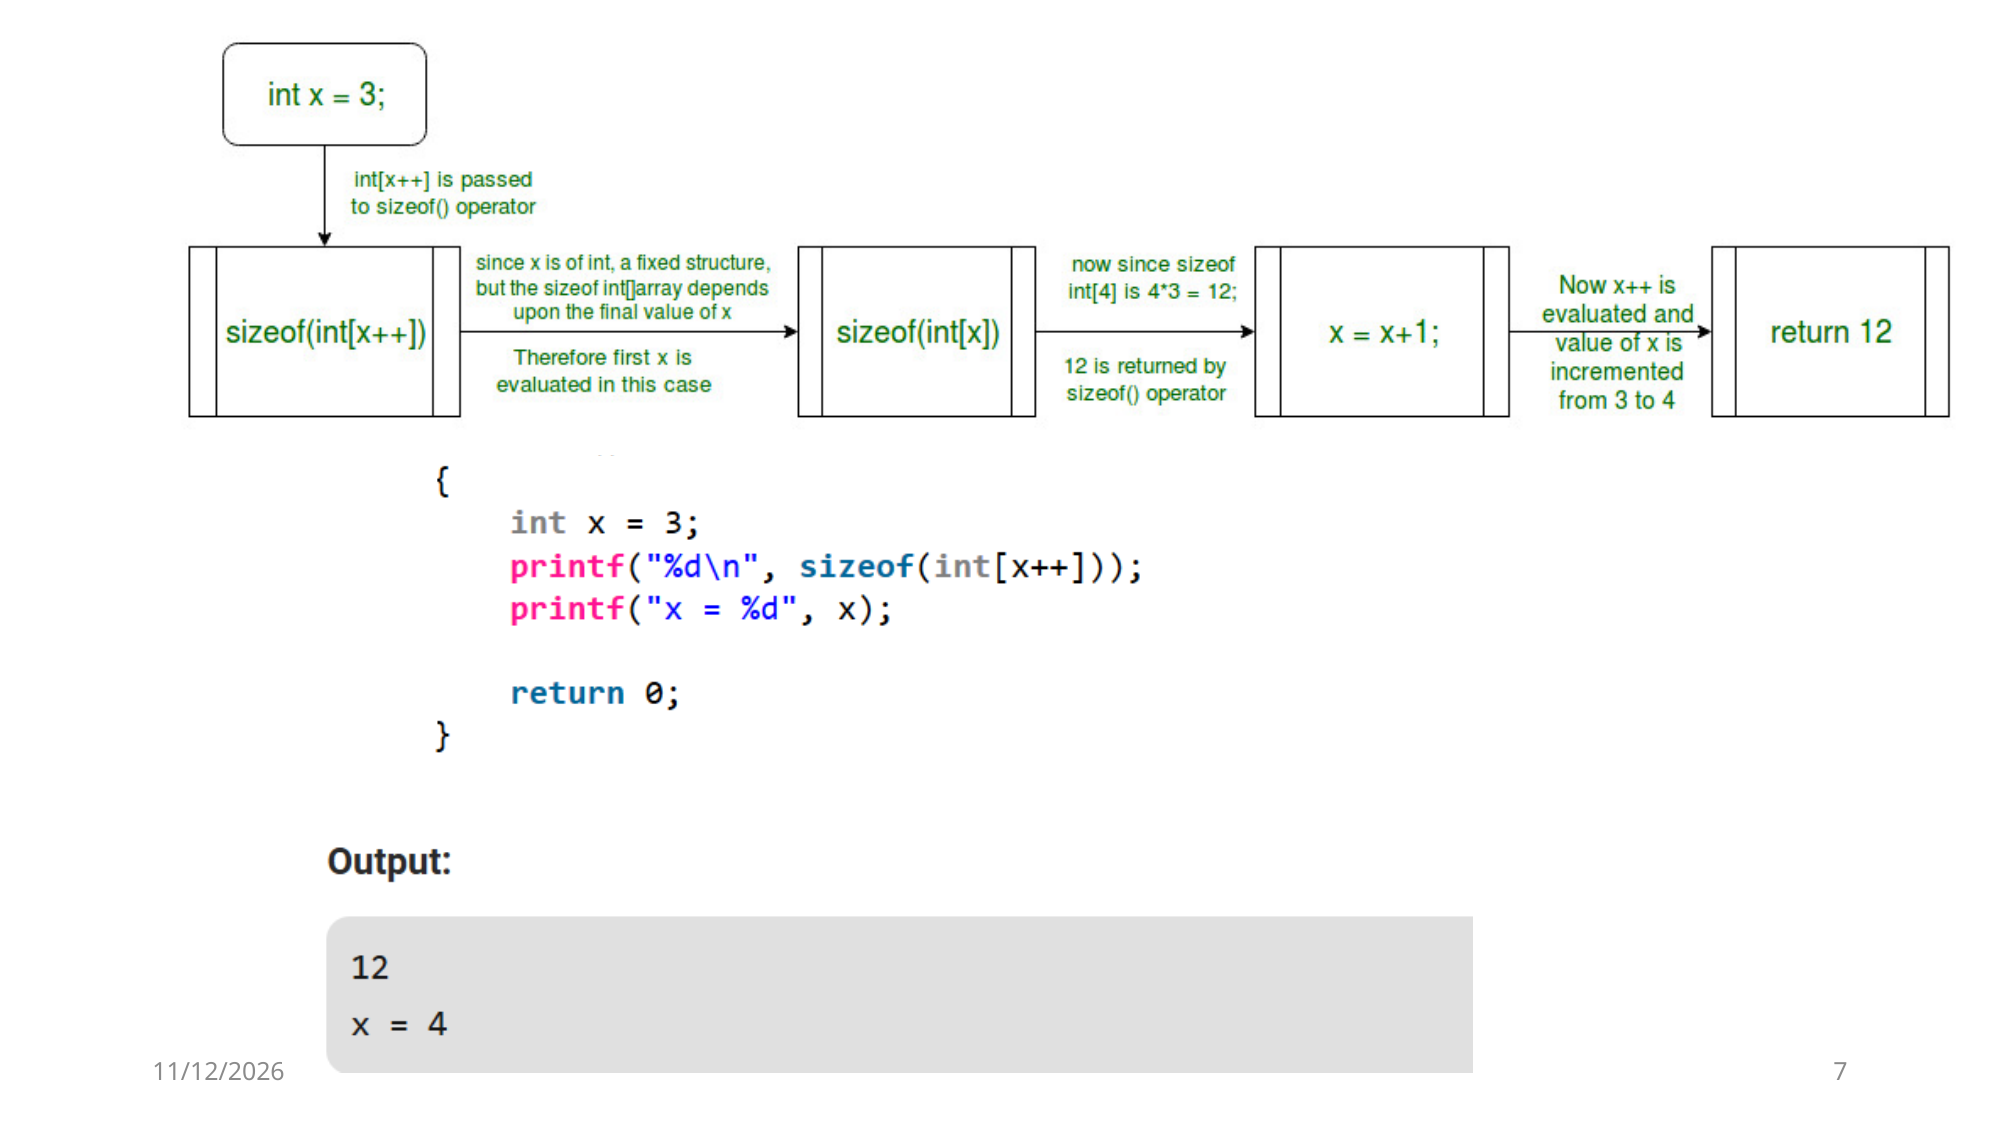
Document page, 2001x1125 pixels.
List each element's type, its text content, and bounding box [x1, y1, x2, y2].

picture [155, 9, 1984, 455]
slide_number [137, 1042, 588, 1103]
slide_number 7 [1412, 1042, 1863, 1103]
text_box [325, 455, 1473, 1073]
